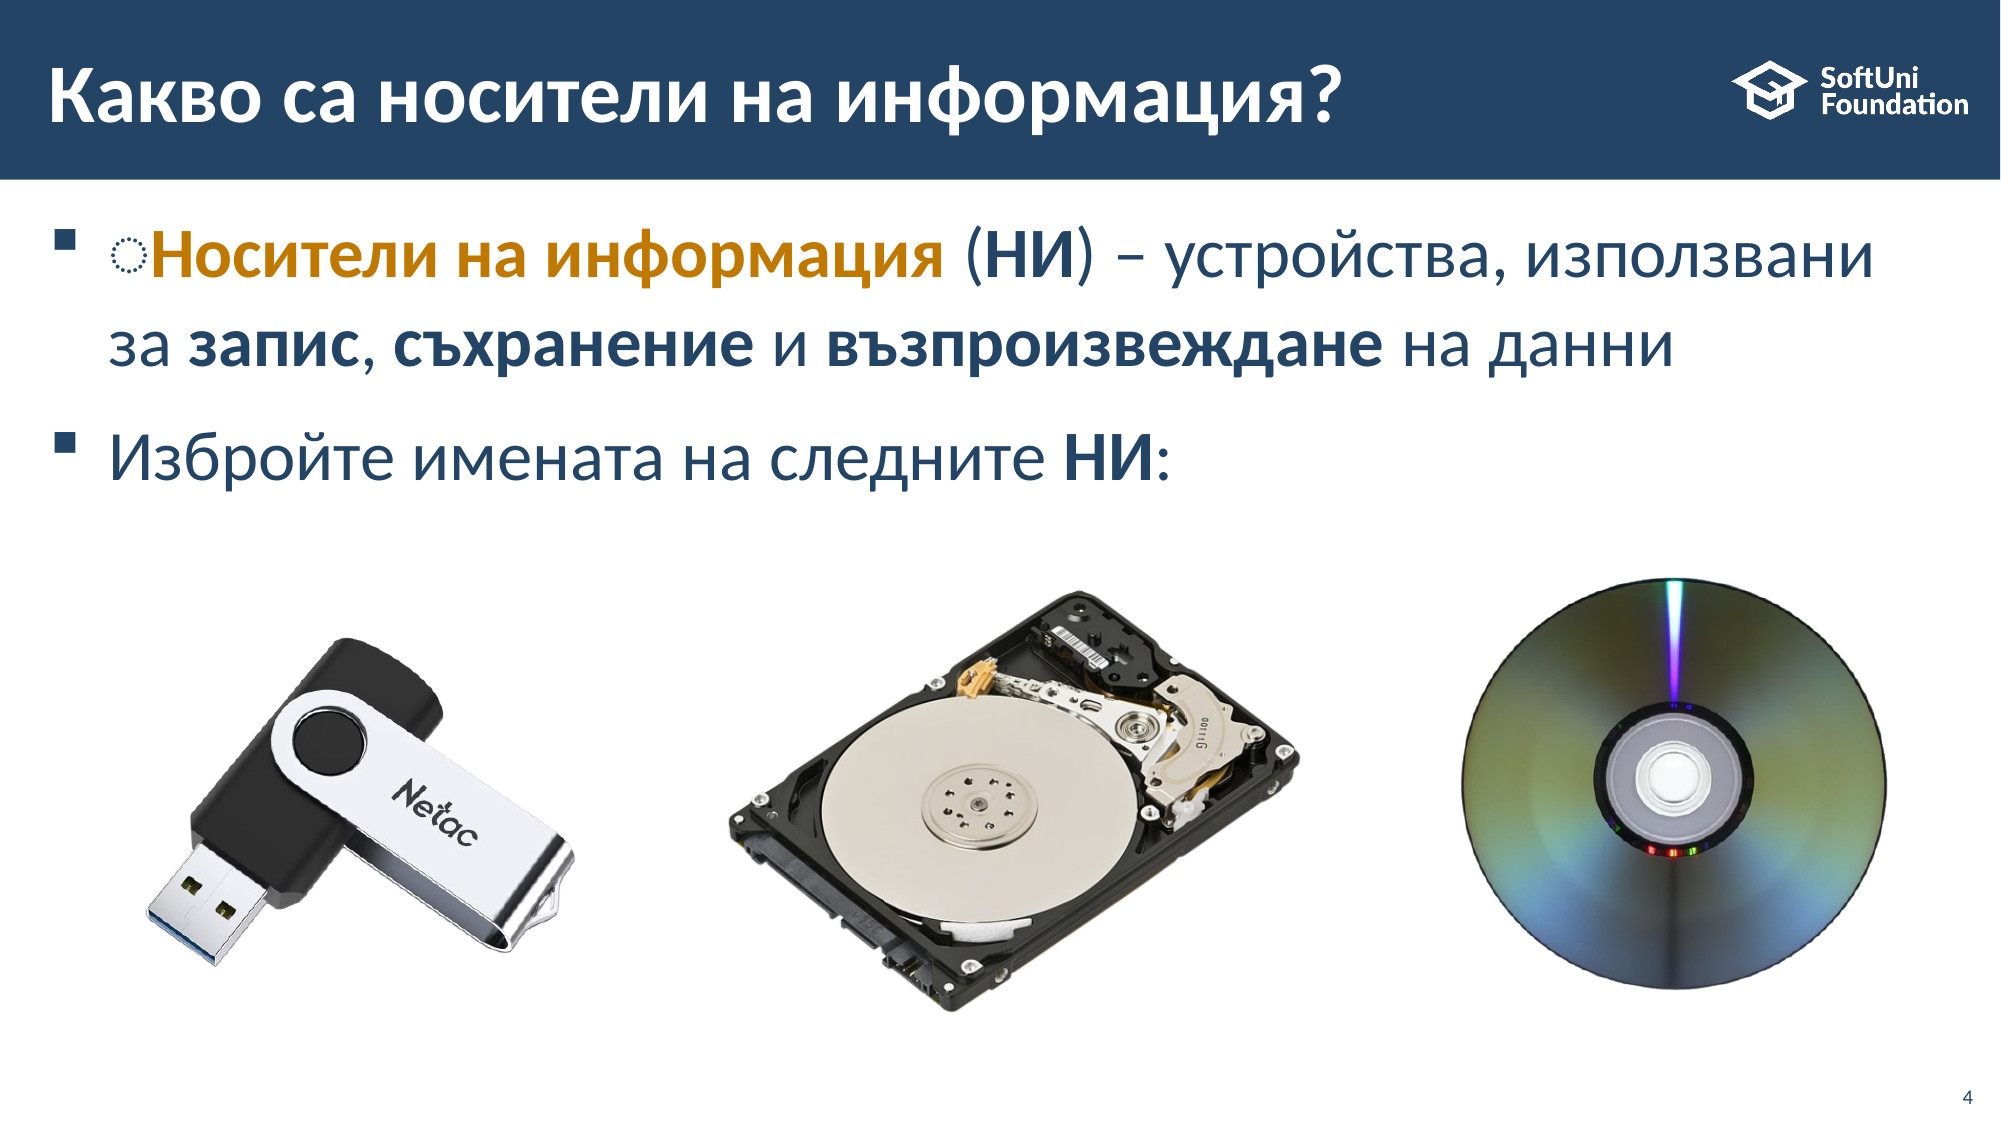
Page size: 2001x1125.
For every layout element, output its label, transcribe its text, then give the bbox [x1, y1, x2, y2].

picture [143, 594, 577, 1029]
picture [715, 570, 1314, 1029]
picture [1731, 60, 1968, 120]
slide_number 4 [1927, 1067, 1989, 1117]
list ͏Носители на информация (НИ) – устройства, използвани за запис, съхранение и възпроизвеждане на данни Избройте имената на следните НИ: [31, 196, 1970, 1104]
picture [1452, 570, 1895, 998]
title Какво са носители на информация? [31, 16, 1716, 162]
